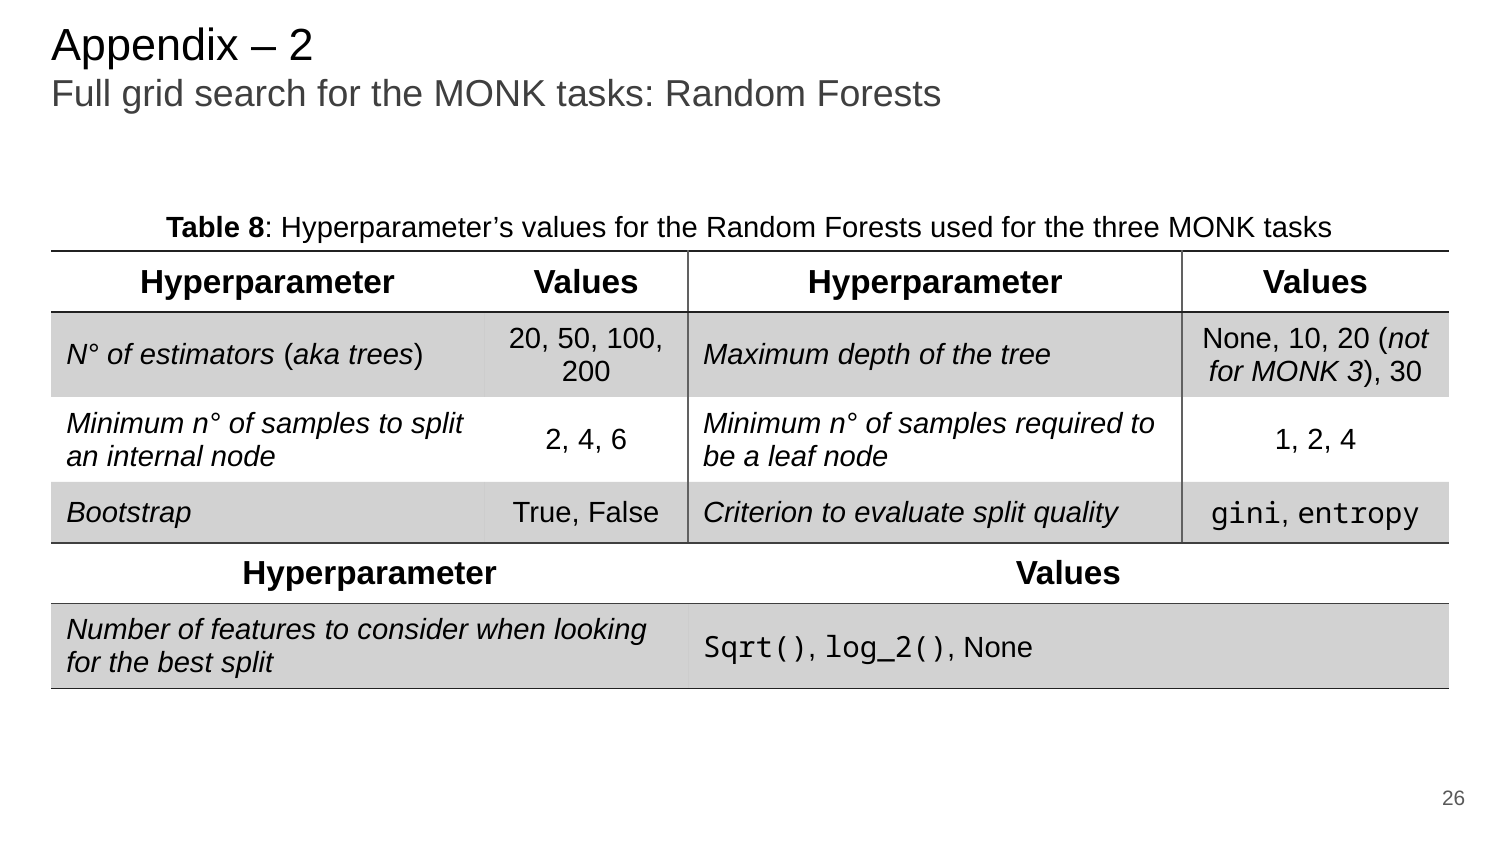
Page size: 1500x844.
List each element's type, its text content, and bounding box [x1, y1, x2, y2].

table_cell gini, entropy [1183, 482, 1449, 542]
table_cell N° of estimators (aka trees) [51, 313, 484, 397]
slide_number 26 [1389, 764, 1480, 830]
table_cell Number of features to consider when looking for the best split [51, 604, 688, 688]
title Appendix – 2 Full grid search for the MONK tasks: Random Forests [51, 0, 1449, 130]
table_cell Minimum n° of samples to split an internal node [51, 397, 484, 482]
table_cell Sqrt(), log_2(), None [688, 604, 1449, 688]
table_cell 1, 2, 4 [1183, 397, 1449, 482]
text_box Table 8: Hyperparameter’s values for the Random Forests used for the three MONK tasks [51, 200, 1449, 250]
table_header Hyperparameter [689, 252, 1181, 311]
table_cell Bootstrap [51, 482, 484, 542]
table_cell None, 10, 20 (not for MONK 3), 30 [1183, 313, 1449, 397]
table_cell Minimum n° of samples required to be a leaf node [689, 397, 1181, 482]
table_cell Hyperparameter [51, 544, 688, 603]
table_cell True, False [484, 482, 687, 542]
table_cell 20, 50, 100, 200 [484, 313, 687, 397]
table_header Hyperparameter [51, 252, 484, 311]
table_cell Values [688, 544, 1449, 603]
table_cell 2, 4, 6 [484, 397, 687, 482]
table_header Values [1183, 252, 1449, 311]
table_cell Criterion to evaluate split quality [689, 482, 1181, 542]
table_cell Maximum depth of the tree [689, 313, 1181, 397]
table_header Values [484, 252, 687, 311]
